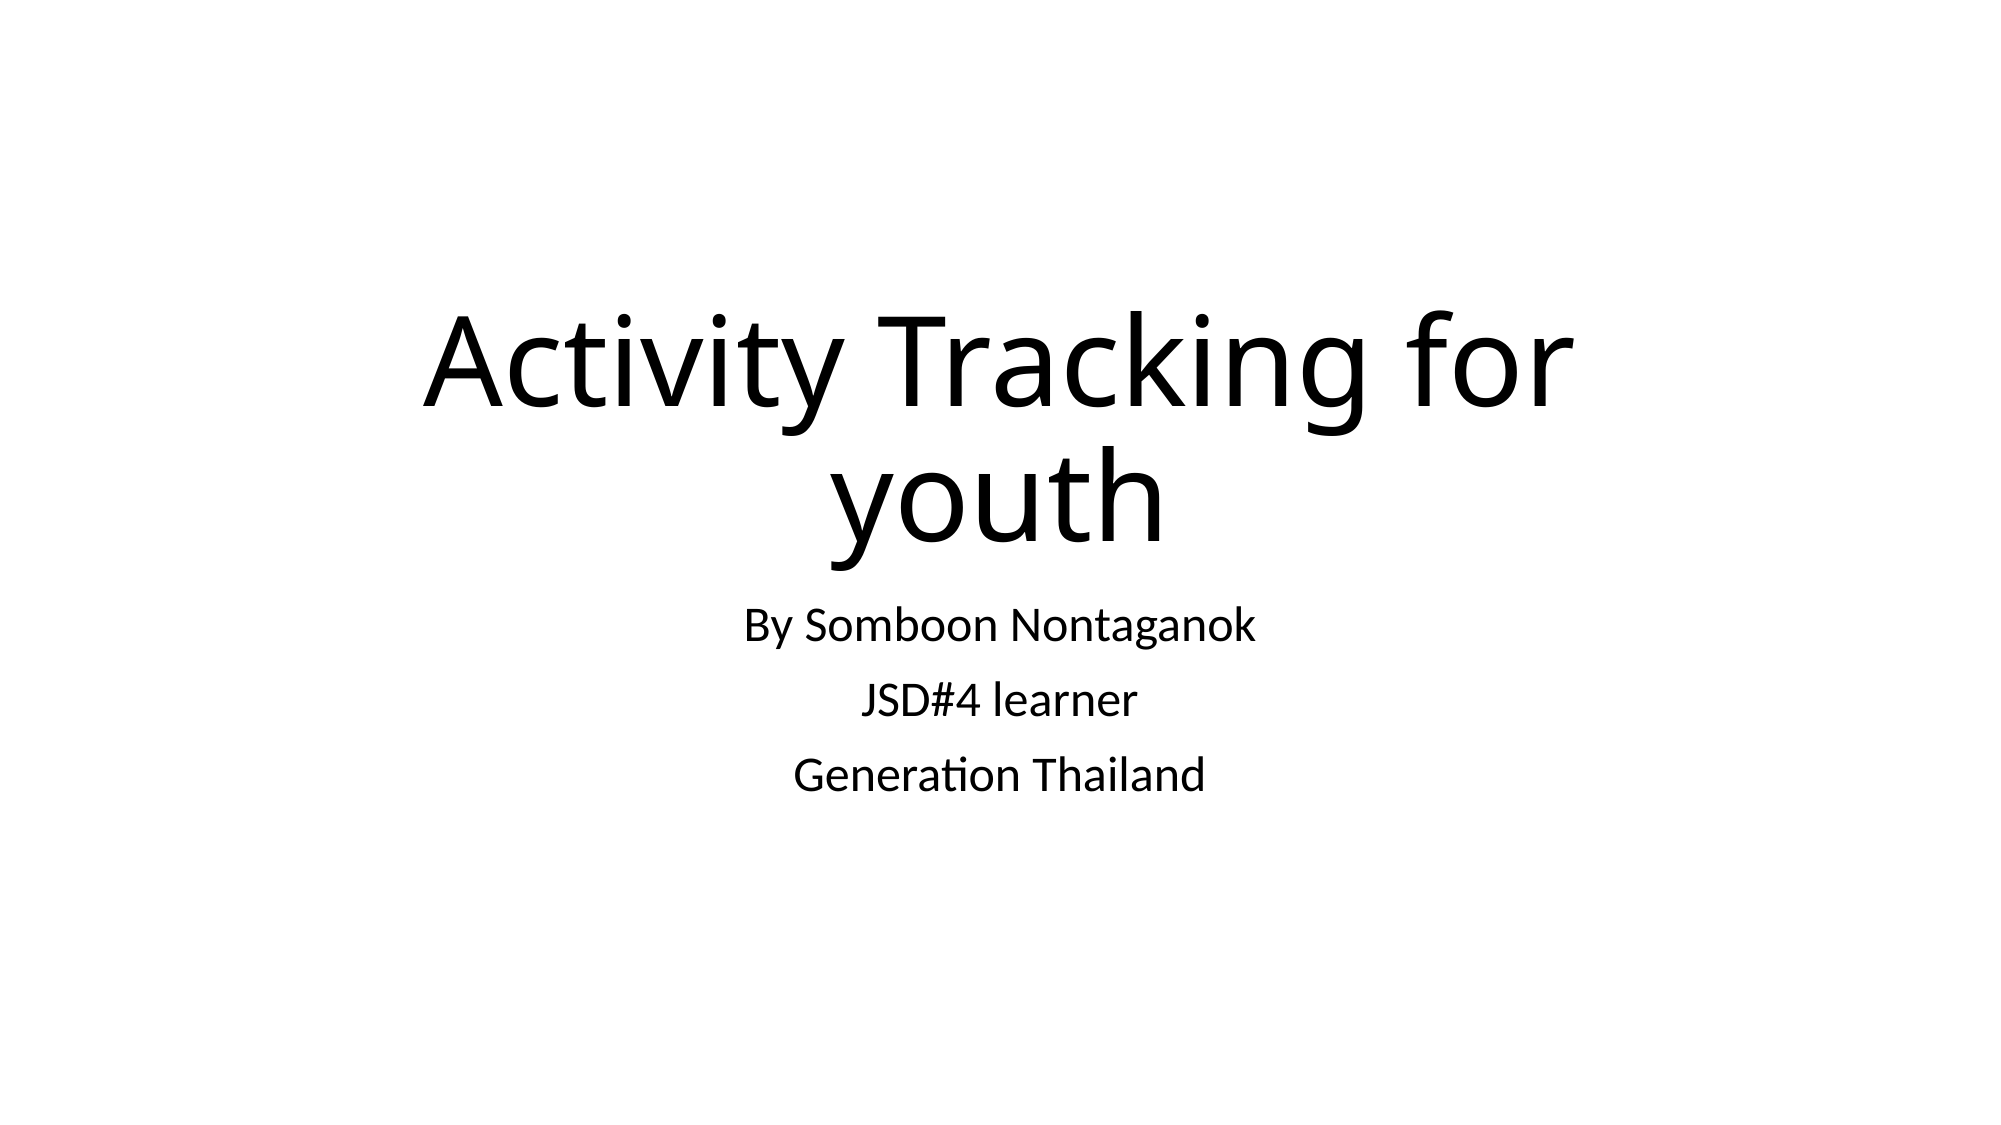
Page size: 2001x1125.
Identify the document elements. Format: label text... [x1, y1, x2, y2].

title Activity Tracking for youth [249, 184, 1750, 576]
subtitle By Somboon Nontaganok JSD#4 learner Generation Thailand [249, 590, 1750, 863]
